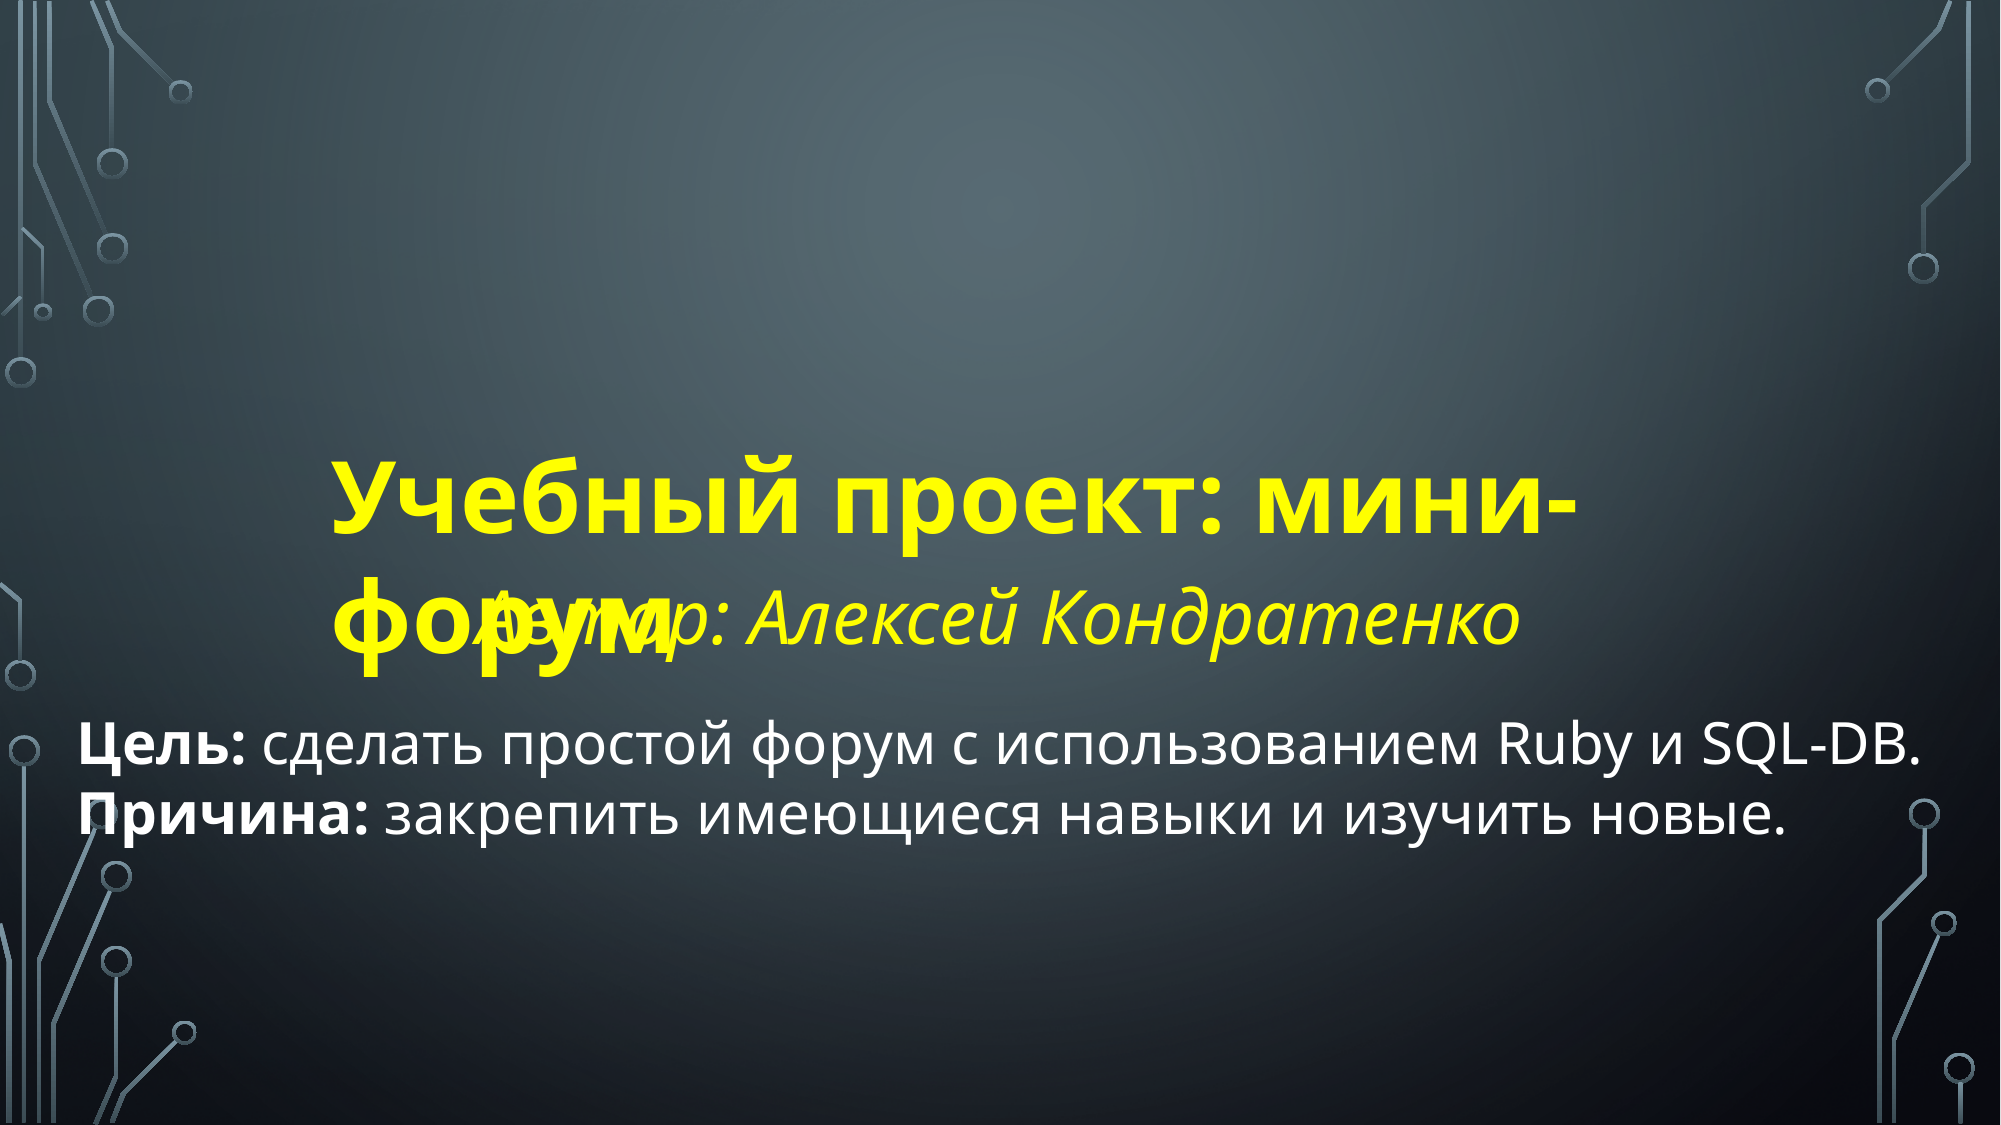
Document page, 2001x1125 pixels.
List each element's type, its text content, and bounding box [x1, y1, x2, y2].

text_box Автор: Алексей Кондратенко [379, 562, 1621, 668]
text_box Учебный проект: мини-форум [315, 426, 1685, 681]
text_box Цель: сделать простой форум с использованием Ruby и SQL-DB. Причина: закрепить имеющиеся навыки и изучить новые. [62, 698, 1938, 854]
